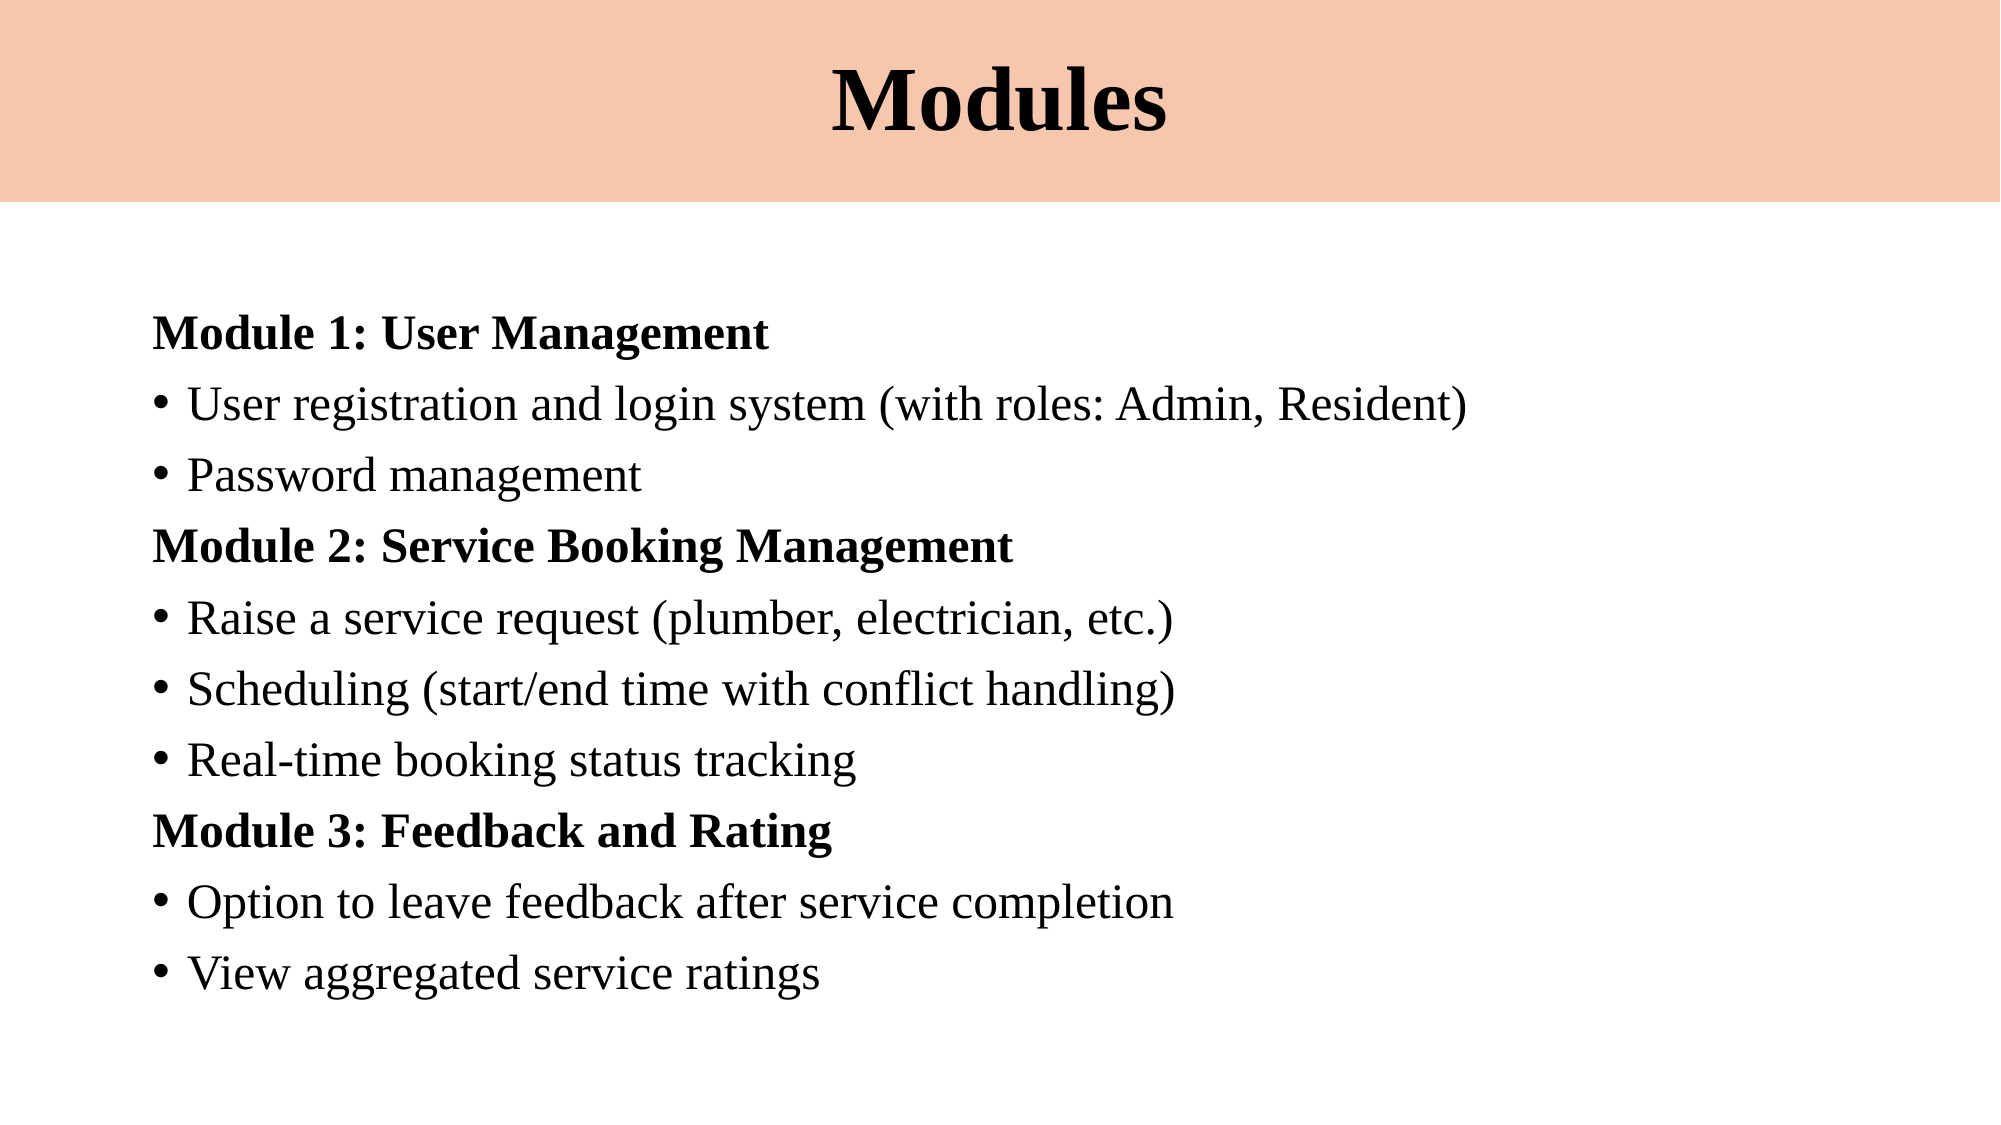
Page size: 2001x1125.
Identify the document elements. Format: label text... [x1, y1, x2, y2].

list Module 1: User Management User registration and login system (with roles: Admin, Resident) Password management Module 2: Service Booking Management Raise a service request (plumber, electrician, etc.) Scheduling (start/end time with conflict handling) Real-time booking status tracking Module 3: Feedback and Rating Option to leave feedback after service completion View aggregated service ratings [137, 299, 1863, 1014]
title Modules [0, 0, 2000, 202]
